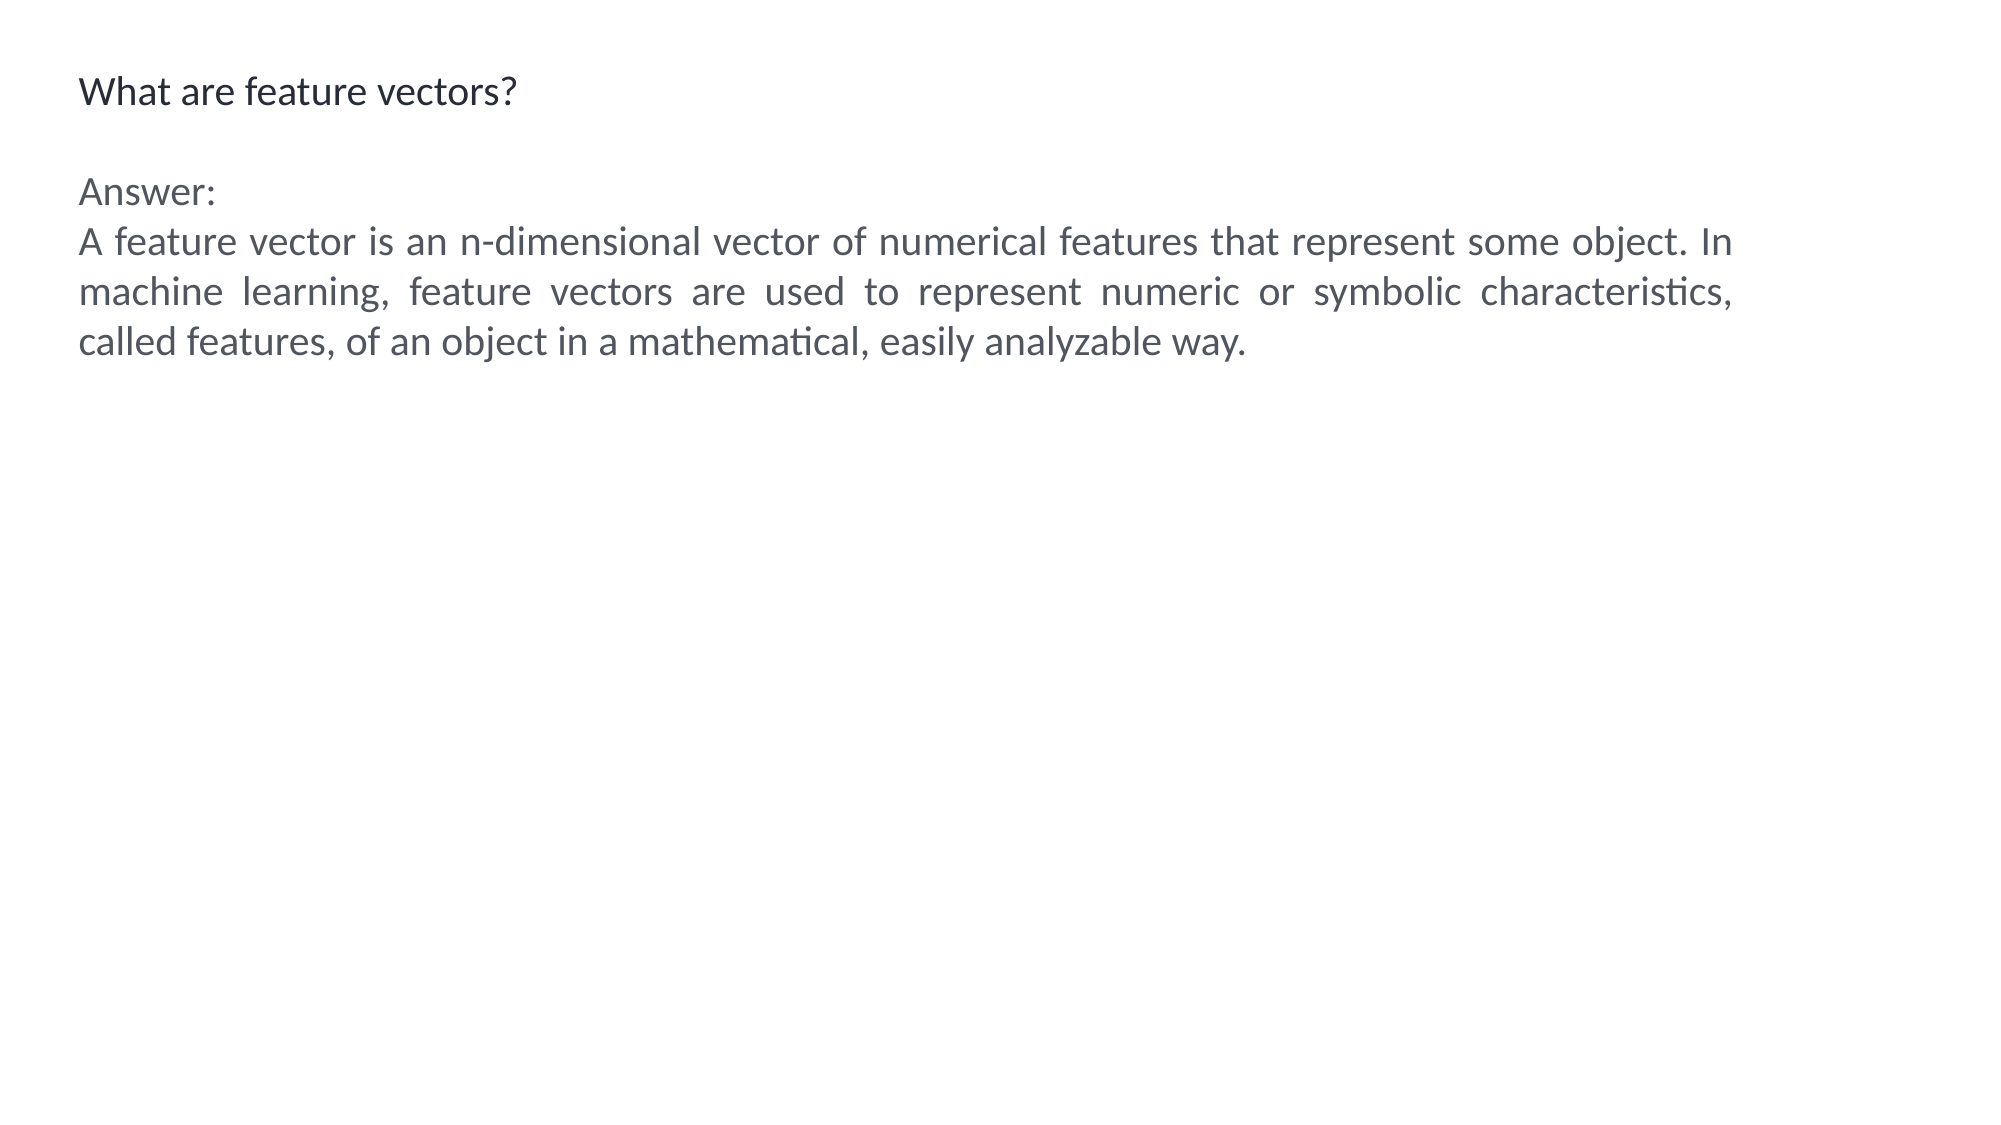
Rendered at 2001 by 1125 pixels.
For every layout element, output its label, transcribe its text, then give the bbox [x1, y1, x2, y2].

text_box What are feature vectors? Answer: A feature vector is an n-dimensional vector of numerical features that represent some object. In machine learning, feature vectors are used to represent numeric or symbolic characteristics, called features, of an object in a mathematical, easily analyzable way. [63, 56, 1750, 372]
